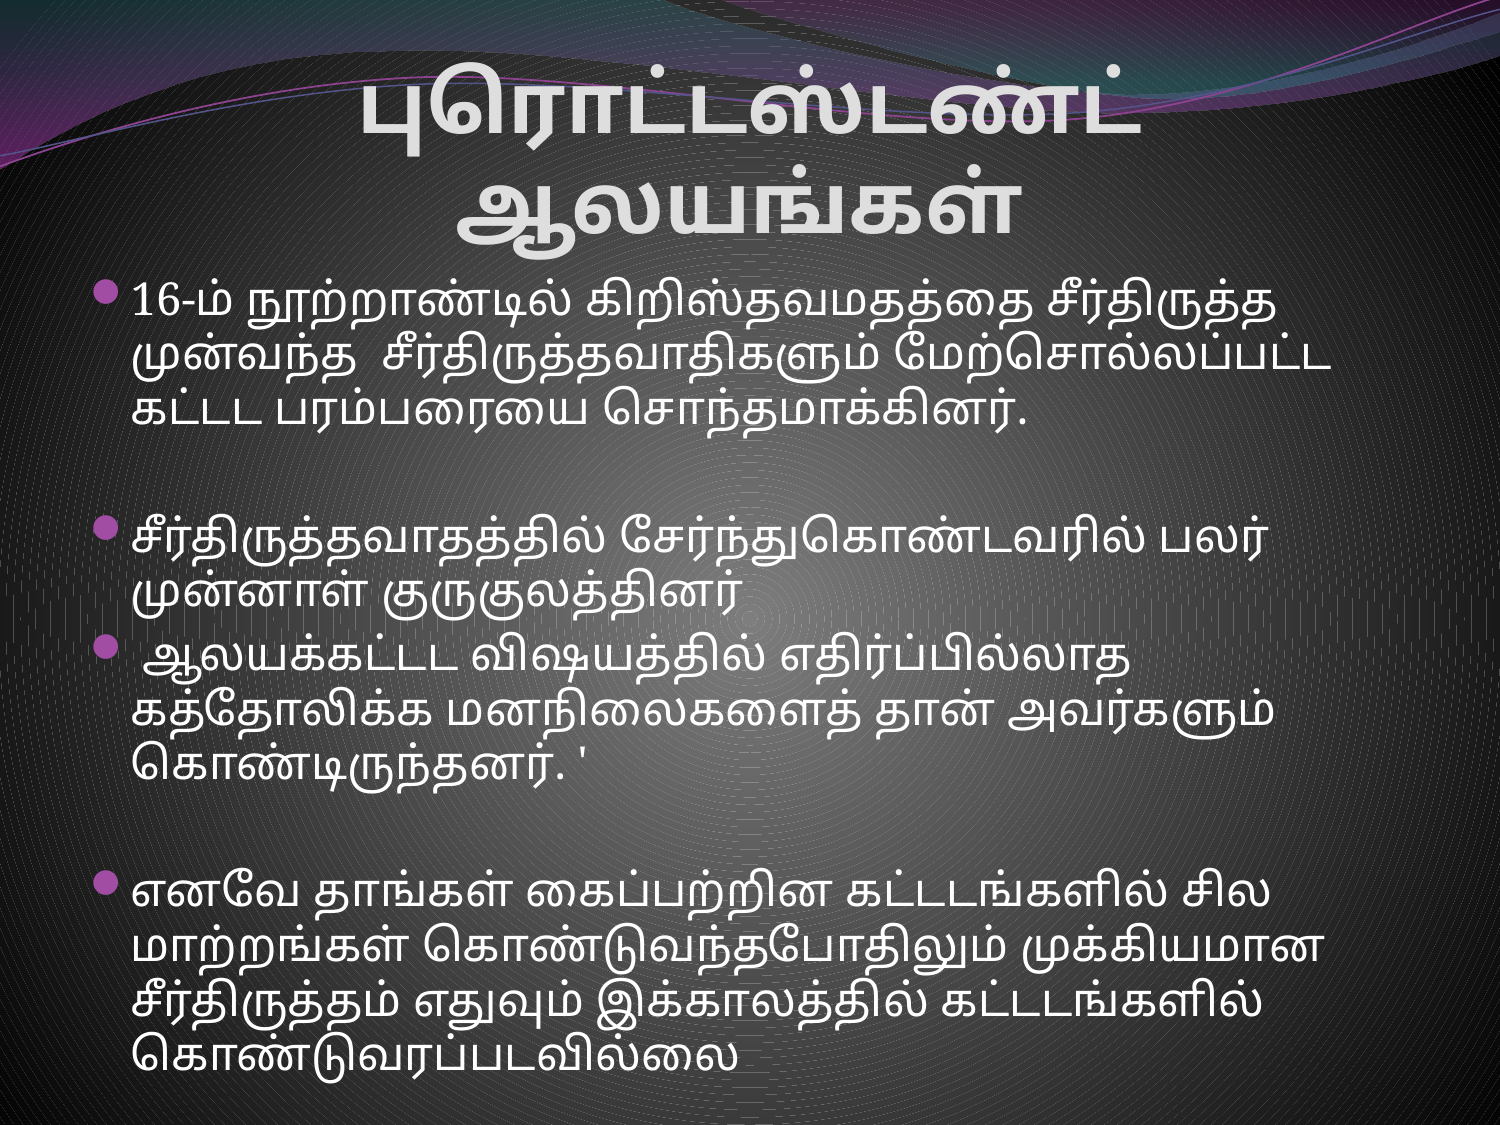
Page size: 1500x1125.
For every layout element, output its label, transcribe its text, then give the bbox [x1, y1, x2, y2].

title புரொட்டஸ்டண்ட் ஆலயங்கள் [75, 37, 1425, 262]
list 16-ம் நூற்றாண்டில் கிறிஸ்தவமதத்தை சீர்திருத்த முன்வந்த சீர்திருத்தவாதிகளும் மேற்சொல்லப்பட்ட கட்டட பரம்பரையை சொந்தமாக்கினர். சீர்திருத்தவாதத்தில் சேர்ந்துகொண்டவரில் பலர் முன்னாள் குருகுலத்தினர் ஆலயக்கட்டட விஷயத்தில் எதிர்ப்பில்லாத கத்தோலிக்க மனநிலைகளைத் தான் அவர்களும் கொண்டிருந்தனர். ' எனவே தாங்கள் கைப்பற்றின கட்டடங்களில் சில மாற்றங்கள் கொண்டுவந்தபோதிலும் முக்கியமான சீர்திருத்தம் எதுவும் இக்காலத்தில் கட்டடங்களில் கொண்டுவரப்படவில்லை [75, 262, 1425, 1088]
